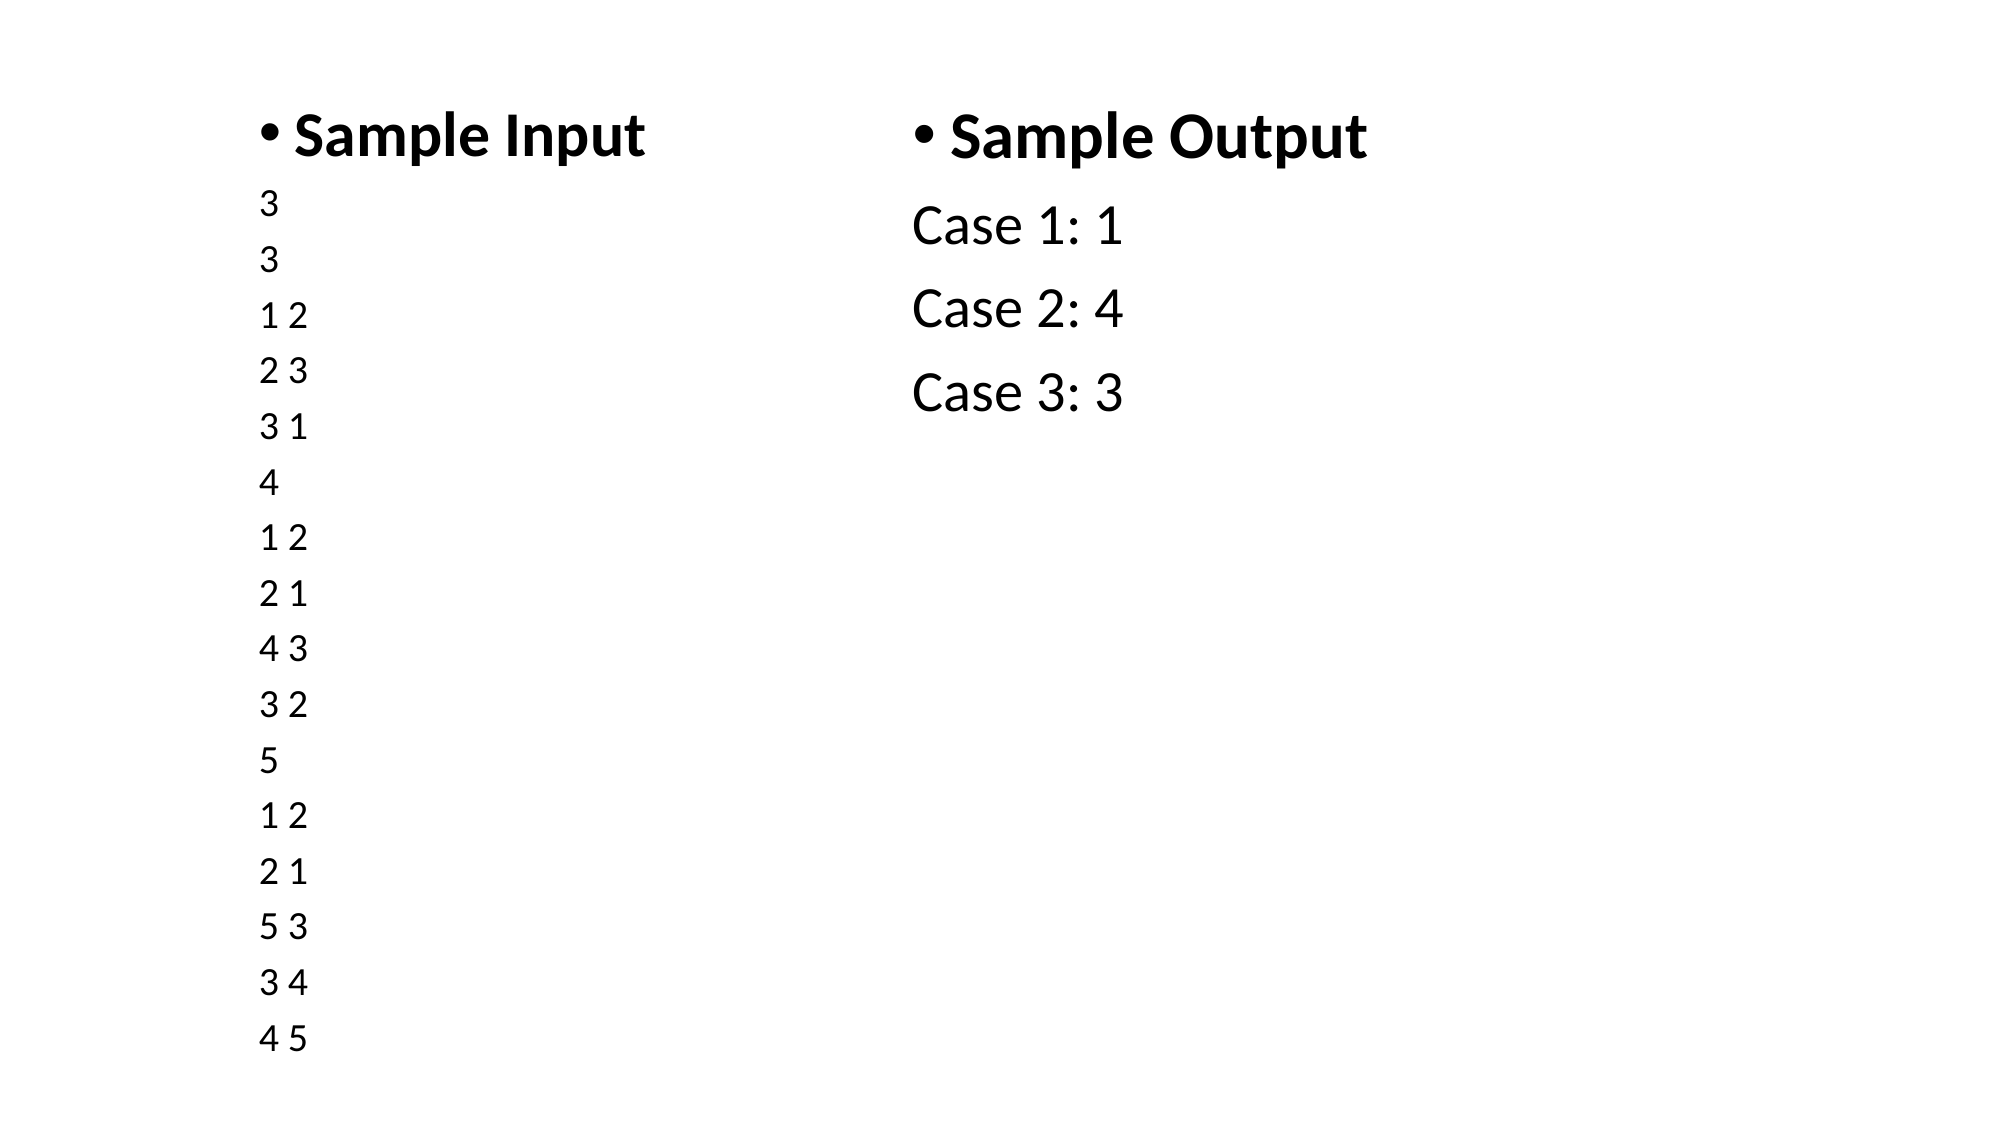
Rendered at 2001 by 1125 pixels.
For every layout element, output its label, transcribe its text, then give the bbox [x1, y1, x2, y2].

list Sample Input 3 3 1 2 2 3 3 1 4 1 2 2 1 4 3 3 2 5 1 2 2 1 5 3 3 4 4 5 [243, 93, 724, 1080]
text_box Sample Output Case 1: 1 Case 2: 4 Case 3: 3 [897, 93, 2000, 967]
